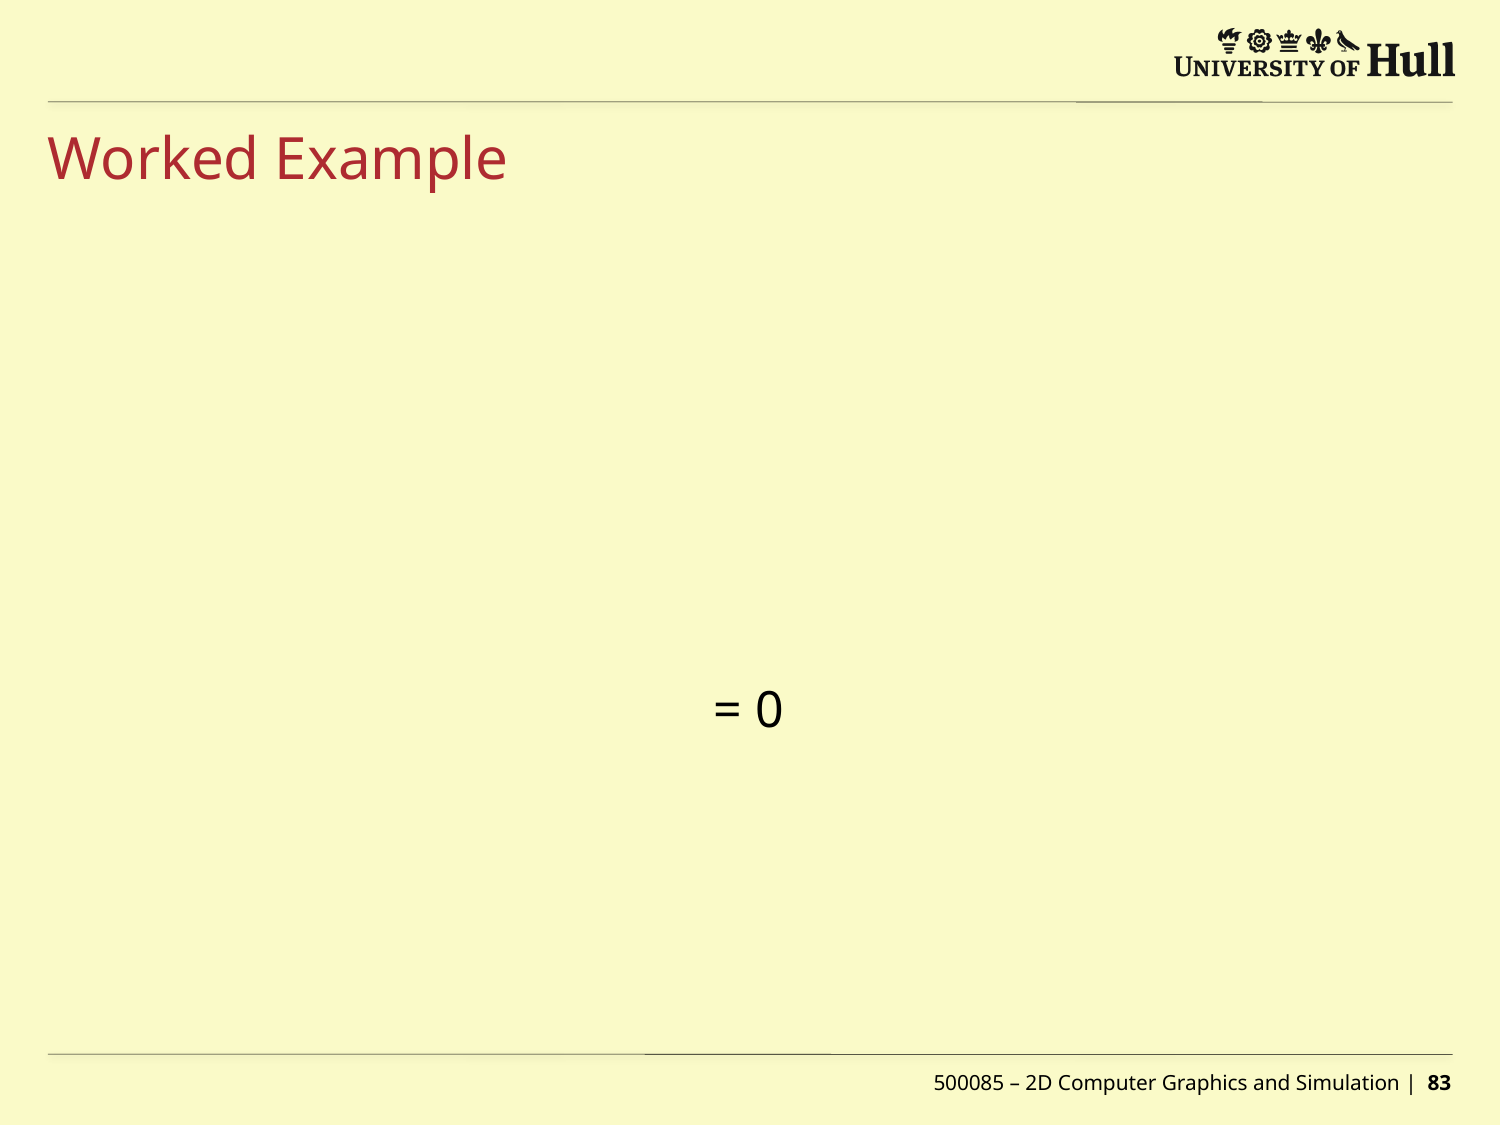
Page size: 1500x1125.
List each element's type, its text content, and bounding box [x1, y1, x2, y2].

picture [1154, 8, 1475, 96]
title Worked Example [47, 120, 1453, 275]
footer 500085 – 2D Computer Graphics and Simulation | 83 [701, 1070, 1452, 1098]
